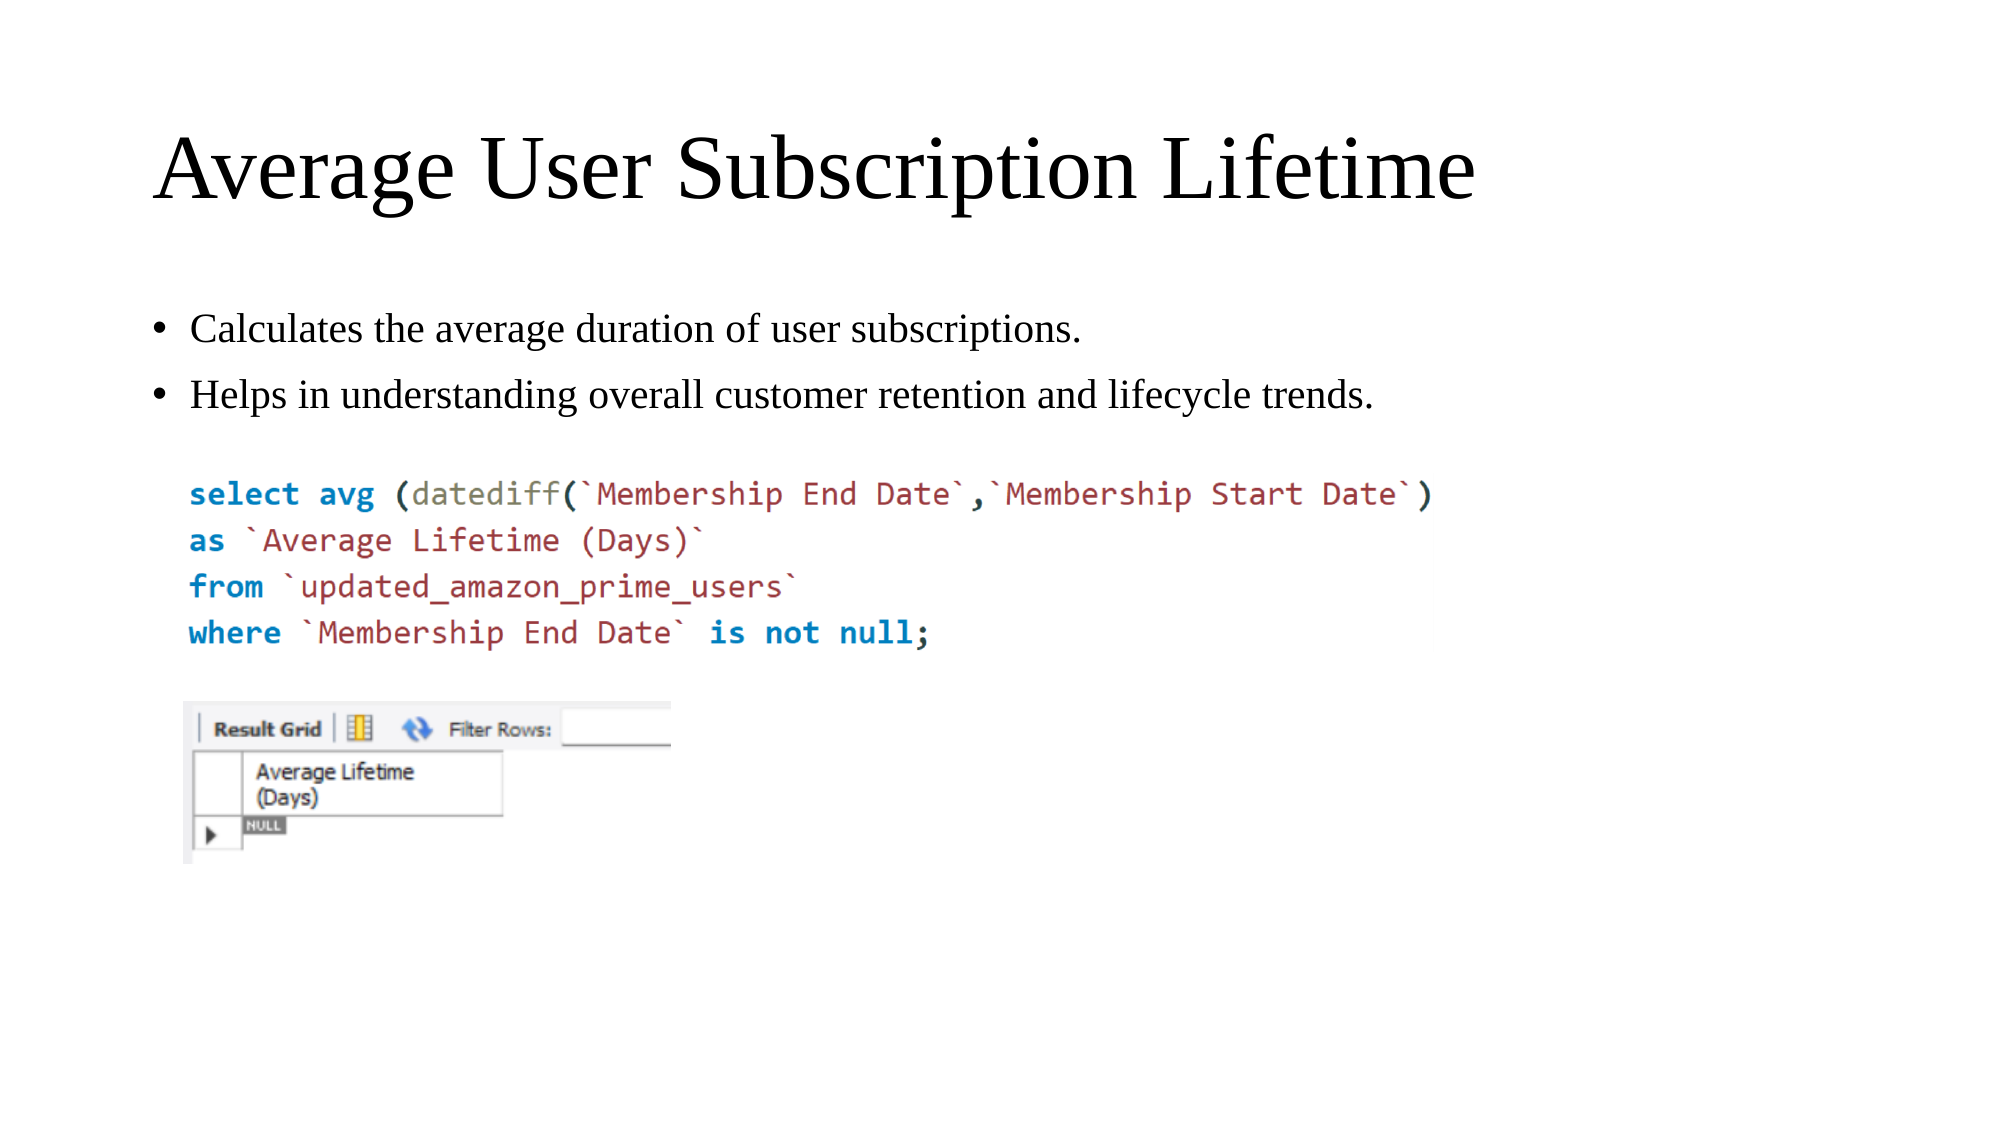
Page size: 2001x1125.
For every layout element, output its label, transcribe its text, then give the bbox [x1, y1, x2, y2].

picture [183, 701, 671, 864]
title Average User Subscription Lifetime [137, 59, 1863, 278]
list Calculates the average duration of user subscriptions. Helps in understanding overall customer retention and lifecycle trends. [137, 299, 1863, 1014]
picture [183, 473, 1434, 652]
